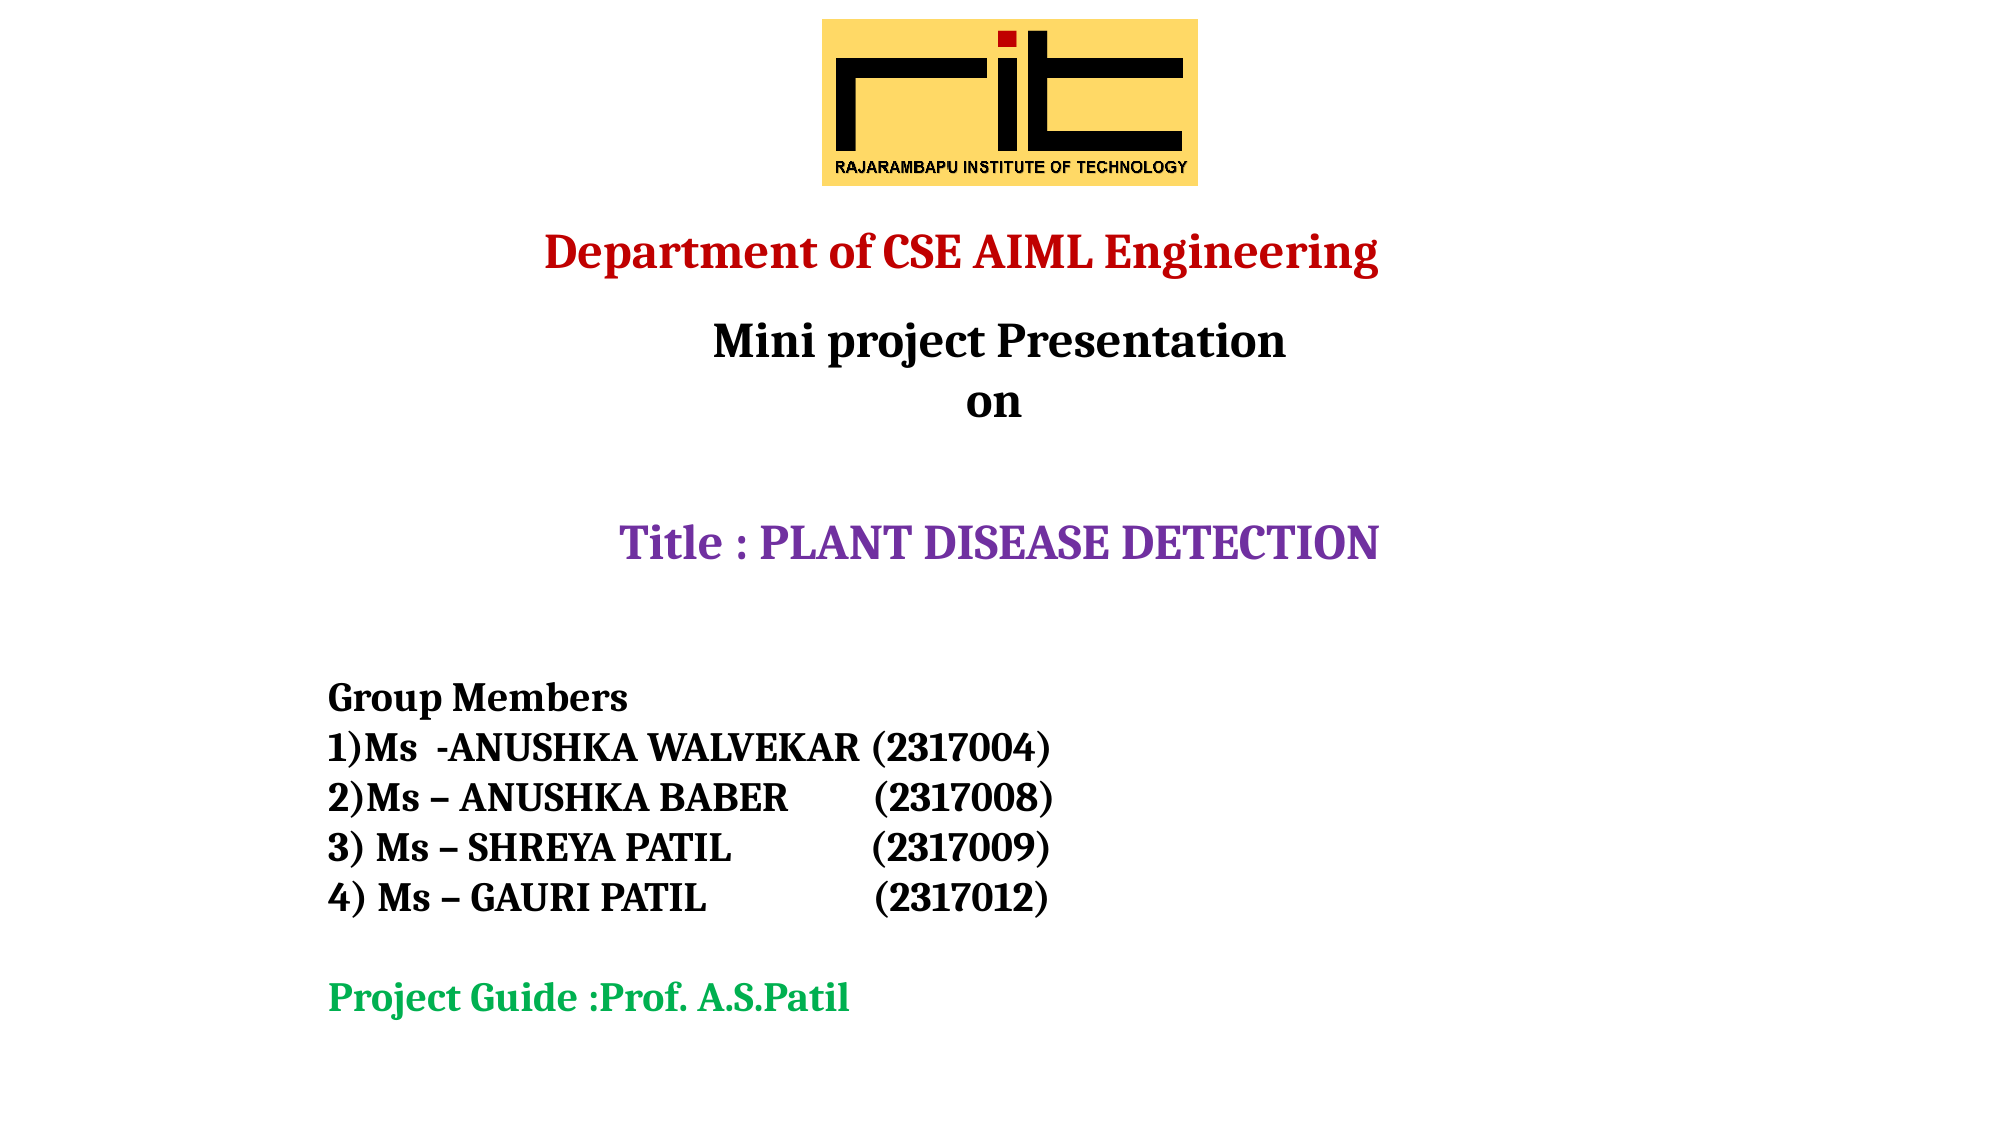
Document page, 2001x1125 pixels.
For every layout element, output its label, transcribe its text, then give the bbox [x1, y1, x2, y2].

text_box Department of CSE AIML Engineering [275, 211, 1649, 287]
picture [822, 19, 1201, 188]
text_box Mini project Presentation on Title : PLANT DISEASE DETECTION Group Members 1)Ms -ANUSHKA WALVEKAR (2317004) 2)Ms – ANUSHKA BABER (2317008) 3) Ms – SHREYA PATIL (2317009) 4) Ms – GAURI PATIL (2317012) Project Guide :Prof. A.S.Patil [313, 299, 1687, 1028]
